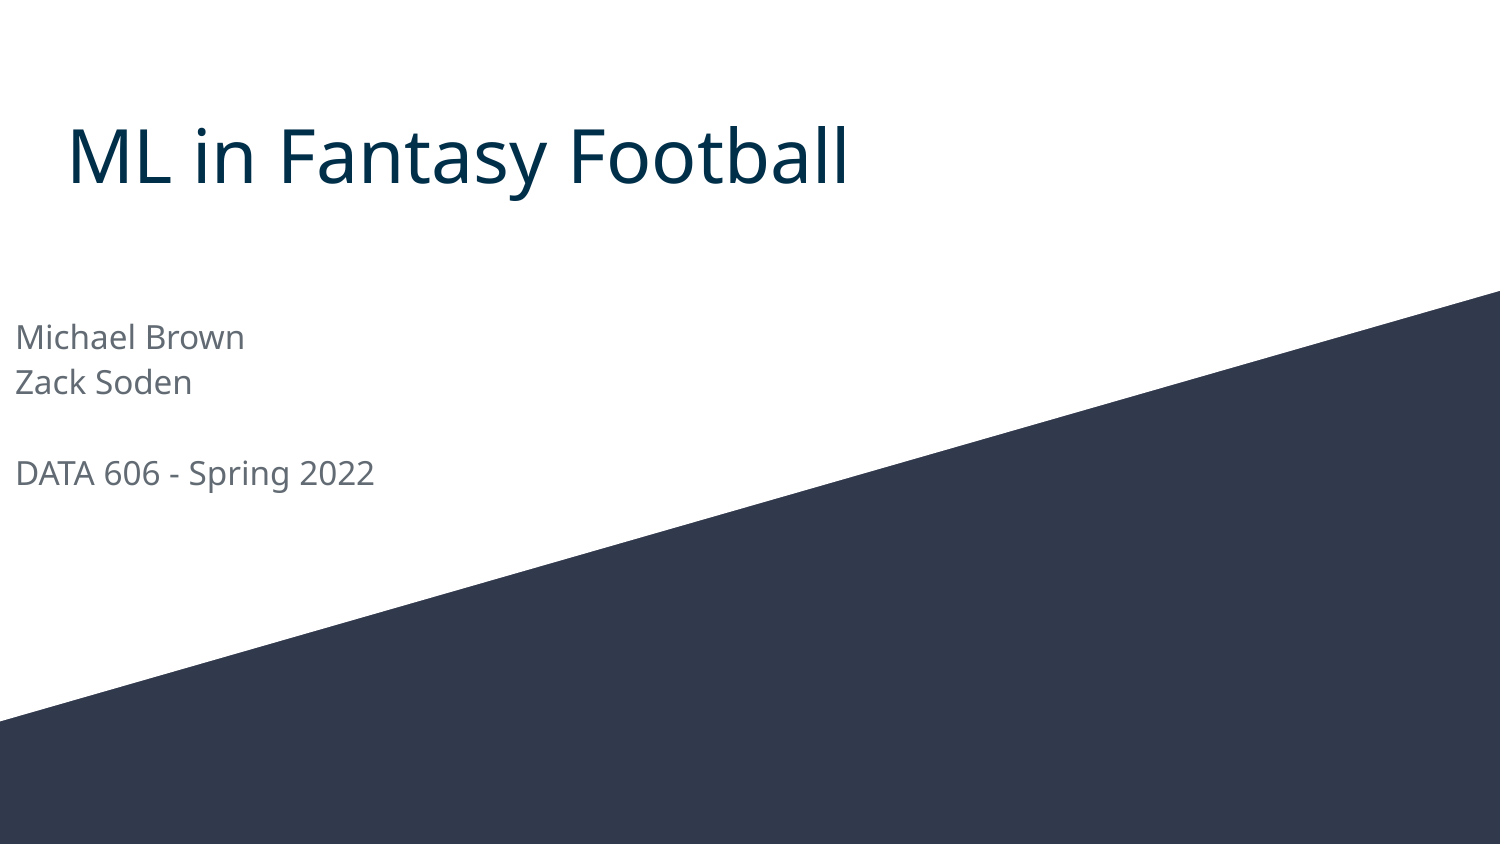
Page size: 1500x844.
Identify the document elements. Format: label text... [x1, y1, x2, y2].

subtitle Michael Brown Zack Soden DATA 606 - Spring 2022 [0, 298, 882, 516]
title ML in Fantasy Football [51, 88, 1449, 299]
